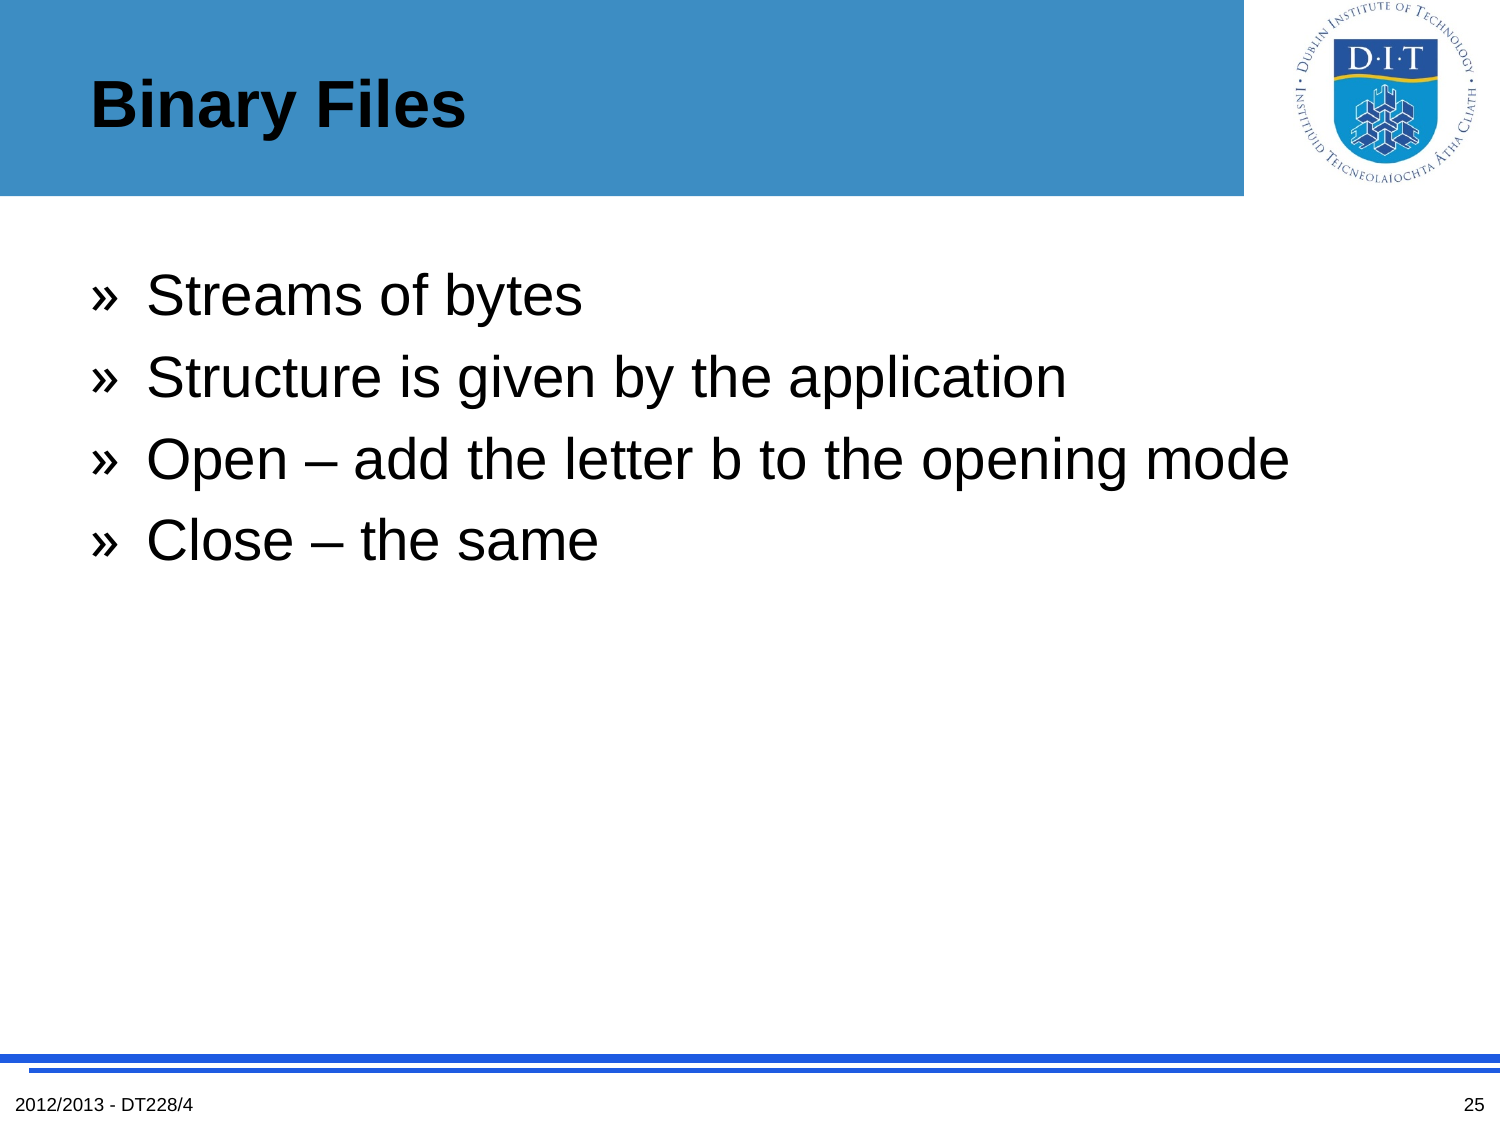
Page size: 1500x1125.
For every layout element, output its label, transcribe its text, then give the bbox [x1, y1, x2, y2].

title Binary Files [74, 18, 1105, 182]
list Streams of bytes Structure is given by the application Open – add the letter b to the opening mode Close – the same [74, 249, 1426, 1051]
slide_number 25 [1149, 1084, 1500, 1125]
picture [1293, 0, 1478, 185]
slide_number 2012/2013 - DT228/4 [0, 1084, 351, 1125]
